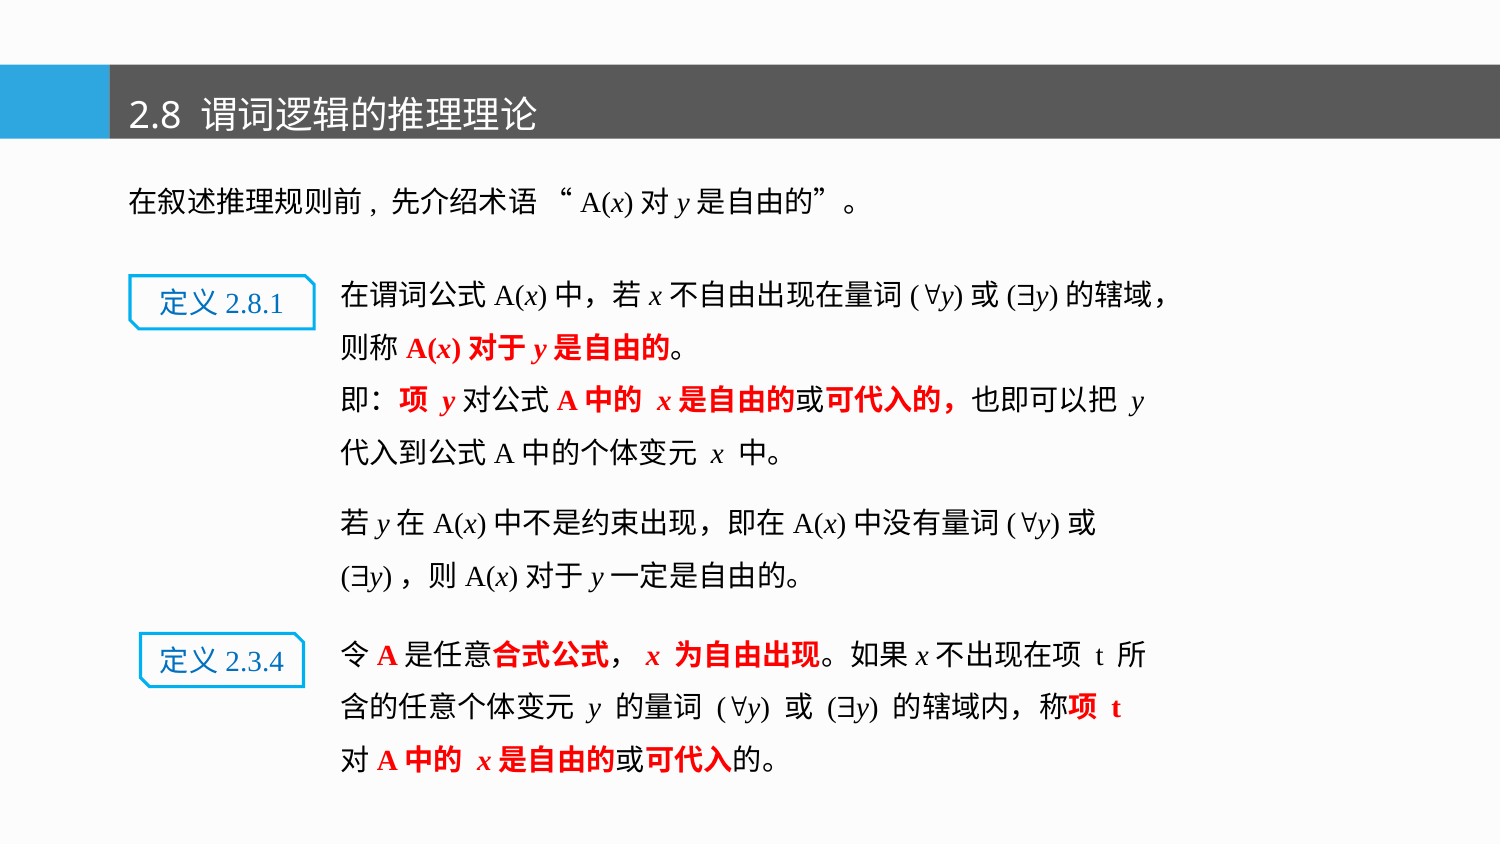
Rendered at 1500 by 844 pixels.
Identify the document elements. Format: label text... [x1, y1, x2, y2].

text_box [0, 64, 108, 140]
text_box 若y在A(x)中不是约束出现，即在A(x)中没有量词(y)或(y)，则A(x)对于y一定是自由的。 [325, 480, 1159, 600]
text_box [108, 64, 113, 140]
text_box 2.8 谓词逻辑的推理理论 [113, 52, 1163, 144]
text_box 在谓词公式A(x)中，若x不自由出现在量词(y)或(y)的辖域， 则称A(x)对于y是自由的。 即：项 y对公式A中的 x是自由的或可代入的，也即可以把 y 代入到公式A中的个体变元 x 中。 [325, 251, 1253, 477]
text_box 定义2.8.1 [128, 274, 316, 330]
text_box [1163, 64, 1500, 140]
text_box 在叙述推理规则前, 先介绍术语 “A(x)对y是自由的”。 [114, 176, 1142, 227]
text_box 令A是任意合式公式，x 为自由出现。如果x不出现在项 t 所含的任意个体变元 y 的量词 (y) 或 (y) 的辖域内，称项 t 对A中的 x是自由的或可代入的。 [325, 611, 1170, 784]
text_box 定义2.3.4 [139, 632, 305, 688]
